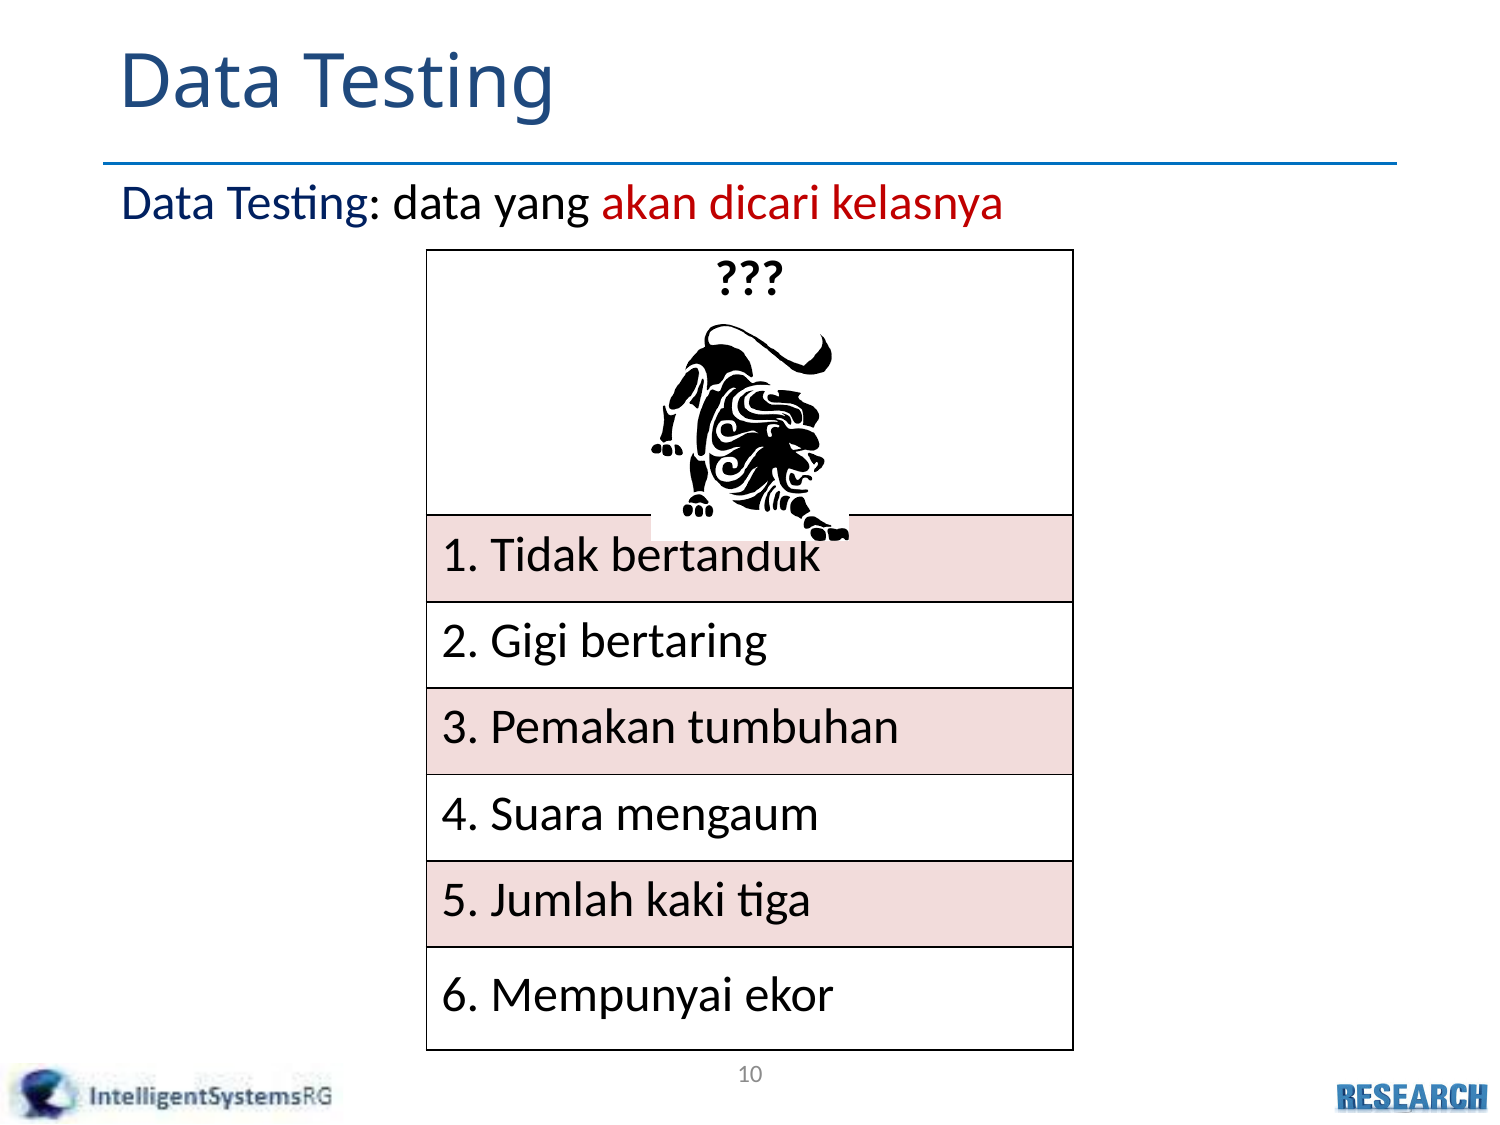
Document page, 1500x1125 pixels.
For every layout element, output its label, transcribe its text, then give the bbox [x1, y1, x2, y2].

table_cell 2. Gigi bertaring [427, 603, 1072, 687]
table_header ??? [427, 251, 1072, 514]
table_cell 3. Pemakan tumbuhan [427, 689, 1072, 774]
title Data Testing [103, 25, 1397, 142]
table_cell 1. Tidak bertanduk [427, 516, 1072, 601]
table_cell 4. Suara mengaum [427, 775, 1072, 860]
table_cell 6. Mempunyai ekor [427, 948, 1072, 1049]
text_box Data Testing: data yang akan dicari kelasnya [106, 161, 1030, 237]
picture [651, 324, 849, 541]
table_cell 5. Jumlah kaki tiga [427, 862, 1072, 946]
picture [1334, 1078, 1489, 1113]
picture [0, 1063, 344, 1124]
